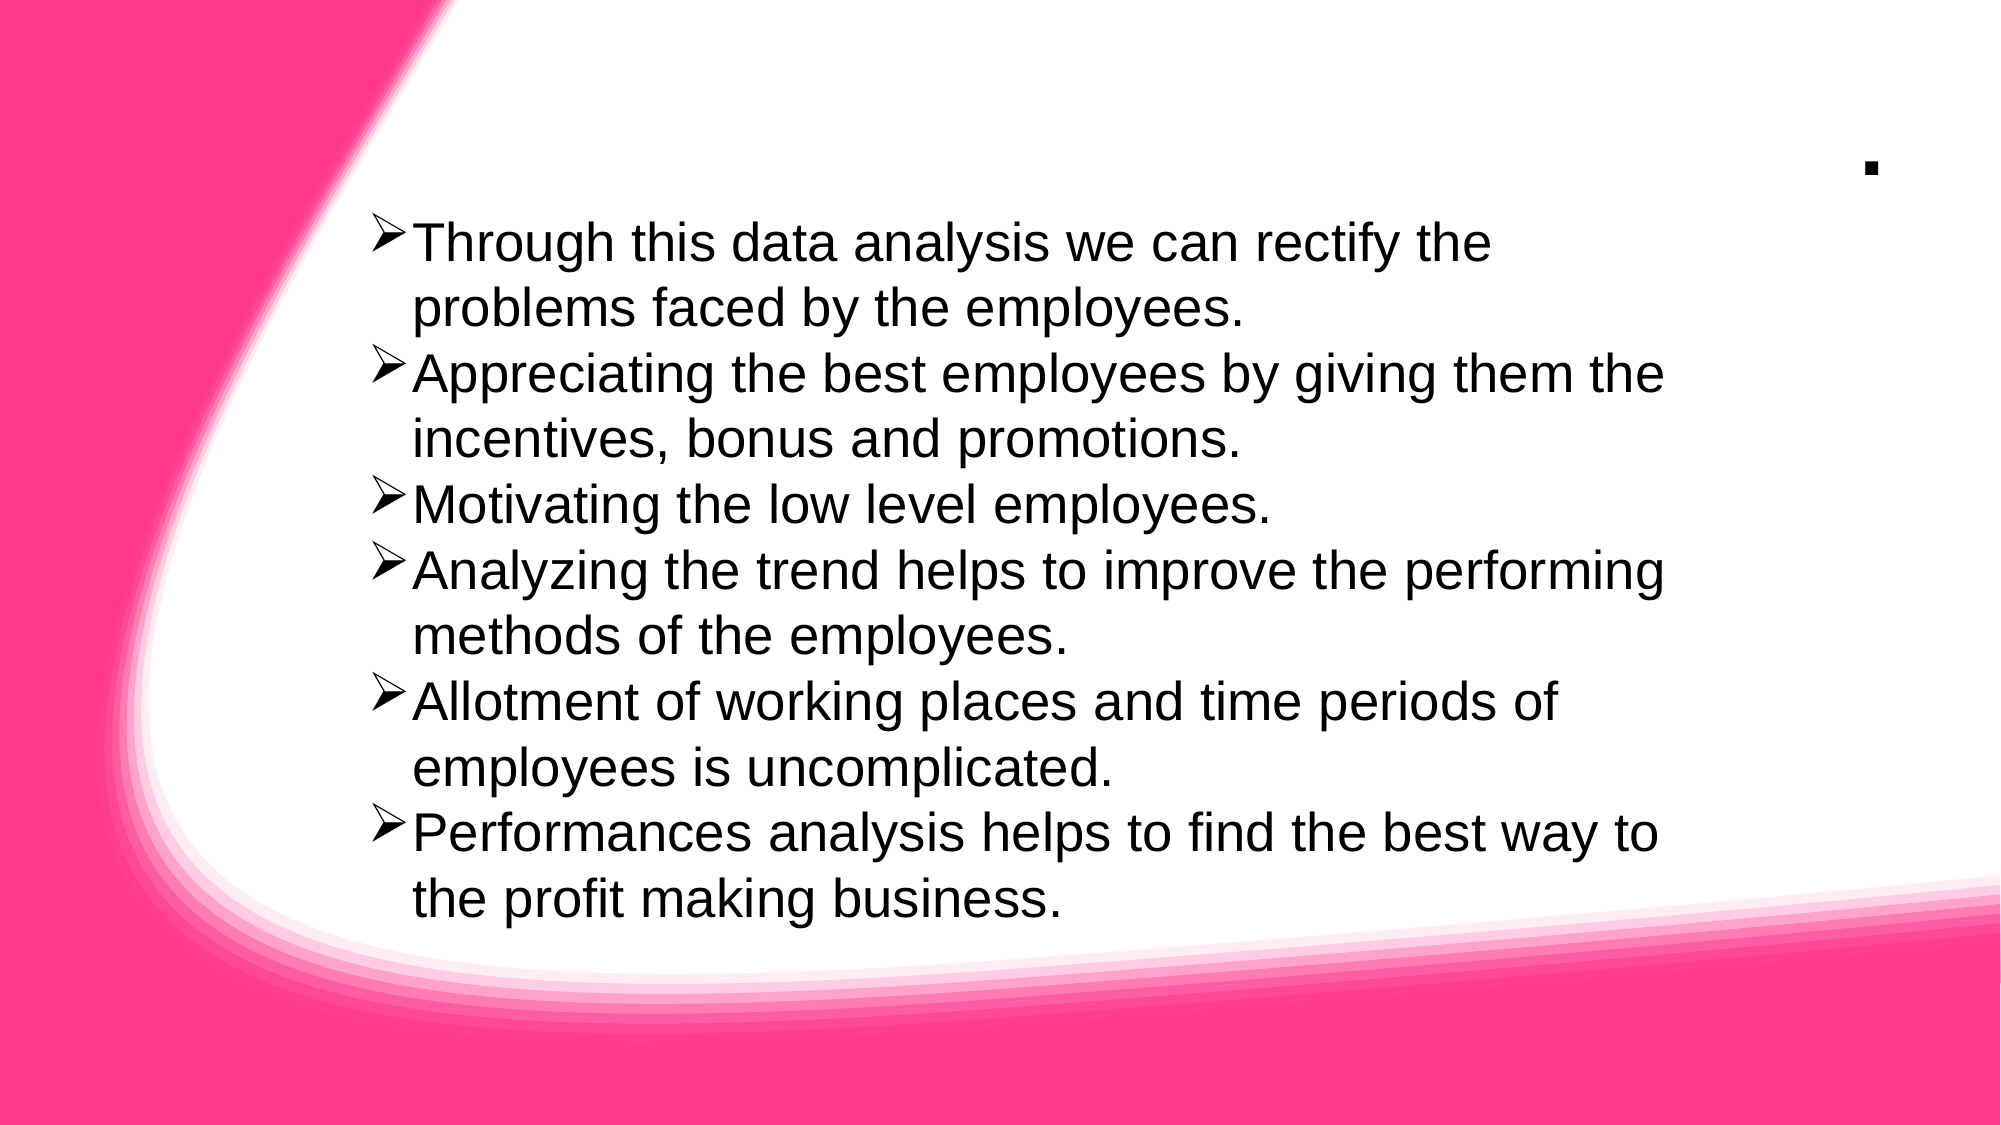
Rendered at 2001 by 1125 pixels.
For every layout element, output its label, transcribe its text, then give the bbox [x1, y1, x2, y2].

title . [259, 45, 1900, 233]
list Through this data analysis we can rectify the problems faced by the employees. Appreciating the best employees by giving them the incentives, bonus and promotions. Motivating the low level employees. Analyzing the trend helps to improve the performing methods of the employees. Allotment of working places and time periods of employees is uncomplicated. Performances analysis helps to find the best way to the profit making business. [352, 198, 1733, 942]
